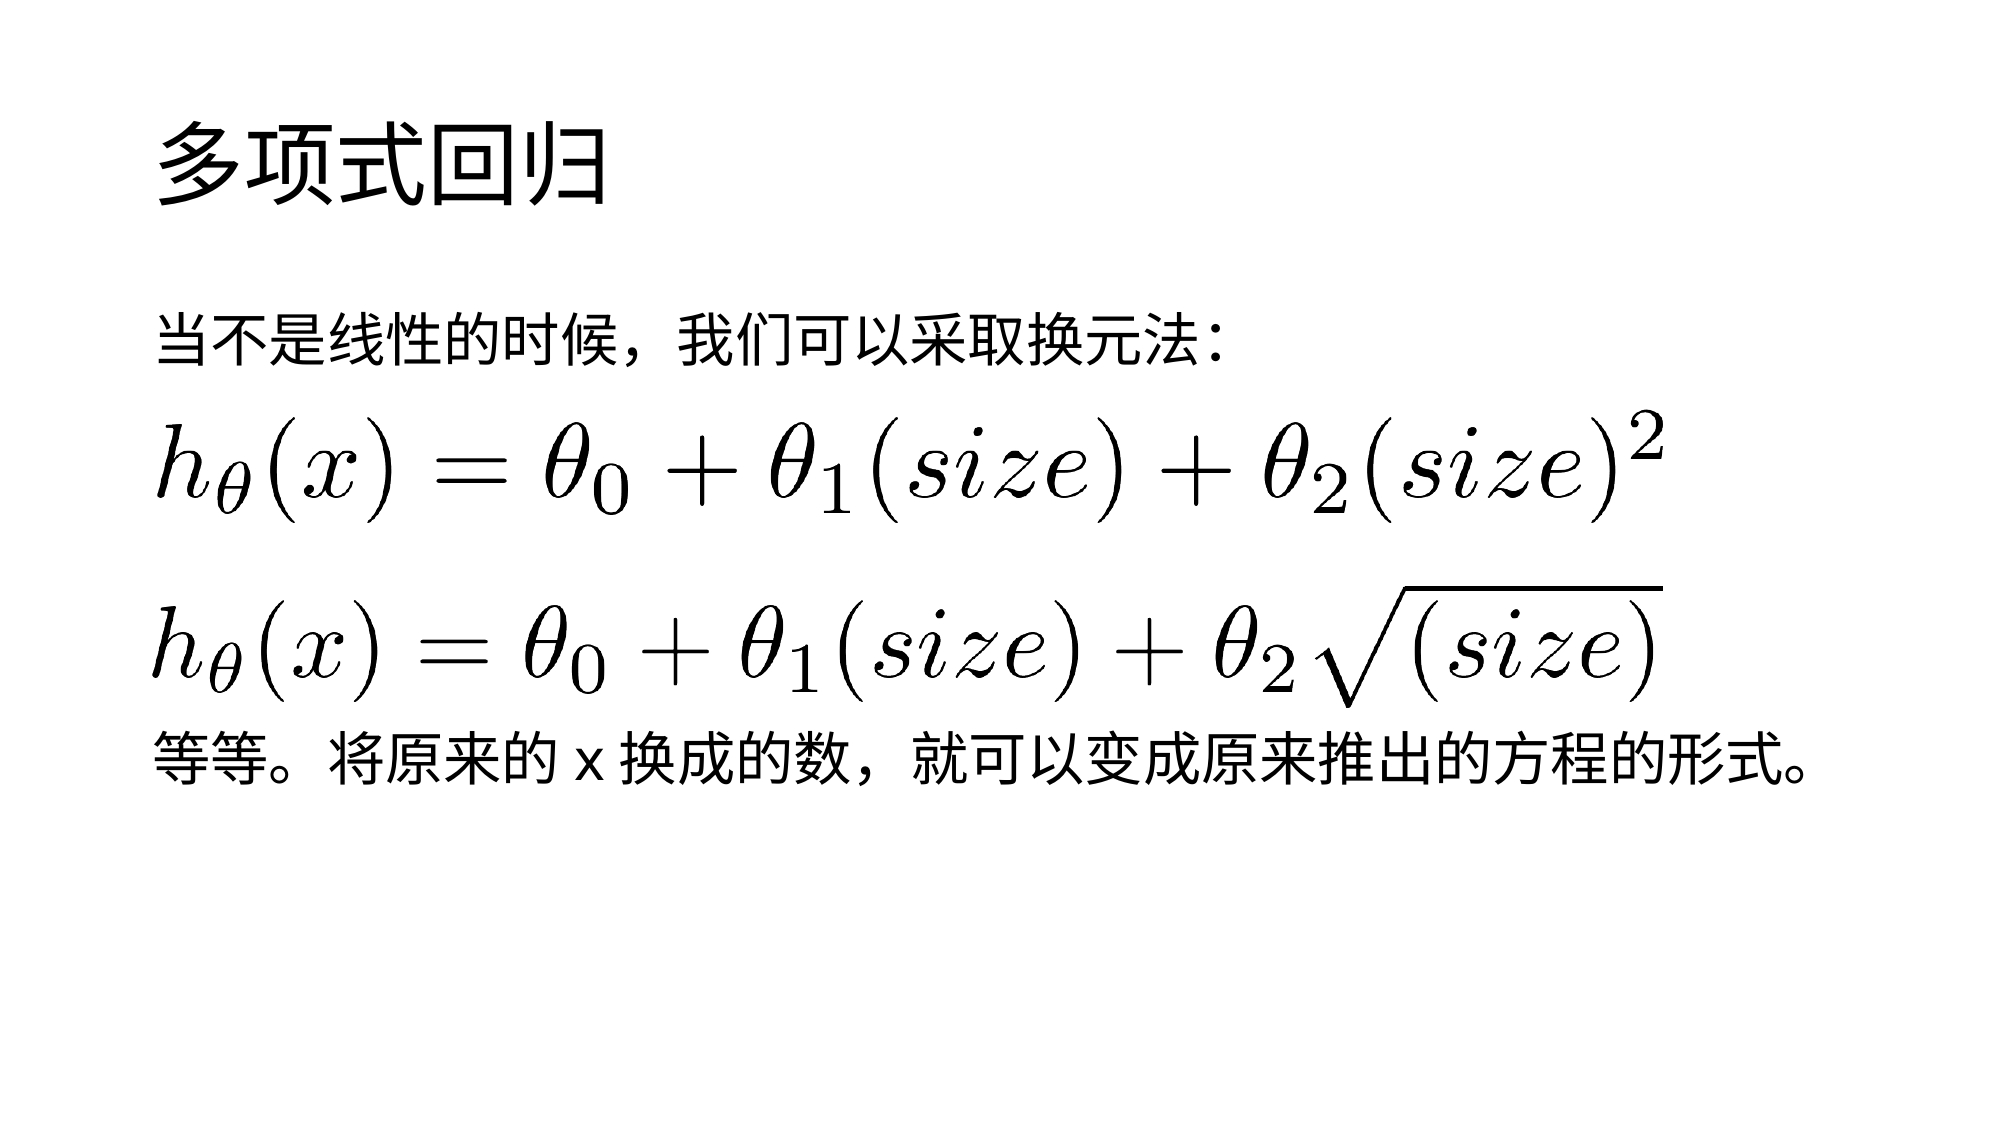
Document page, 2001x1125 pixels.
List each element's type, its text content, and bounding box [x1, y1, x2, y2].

picture [152, 586, 1663, 708]
list 当不是线性的时候，我们可以采取换元法： 等等。将原来的x换成的数，就可以变成原来推出的方程的形式。 [137, 304, 1863, 1018]
title 多项式回归 [137, 59, 1863, 278]
picture [157, 409, 1663, 523]
